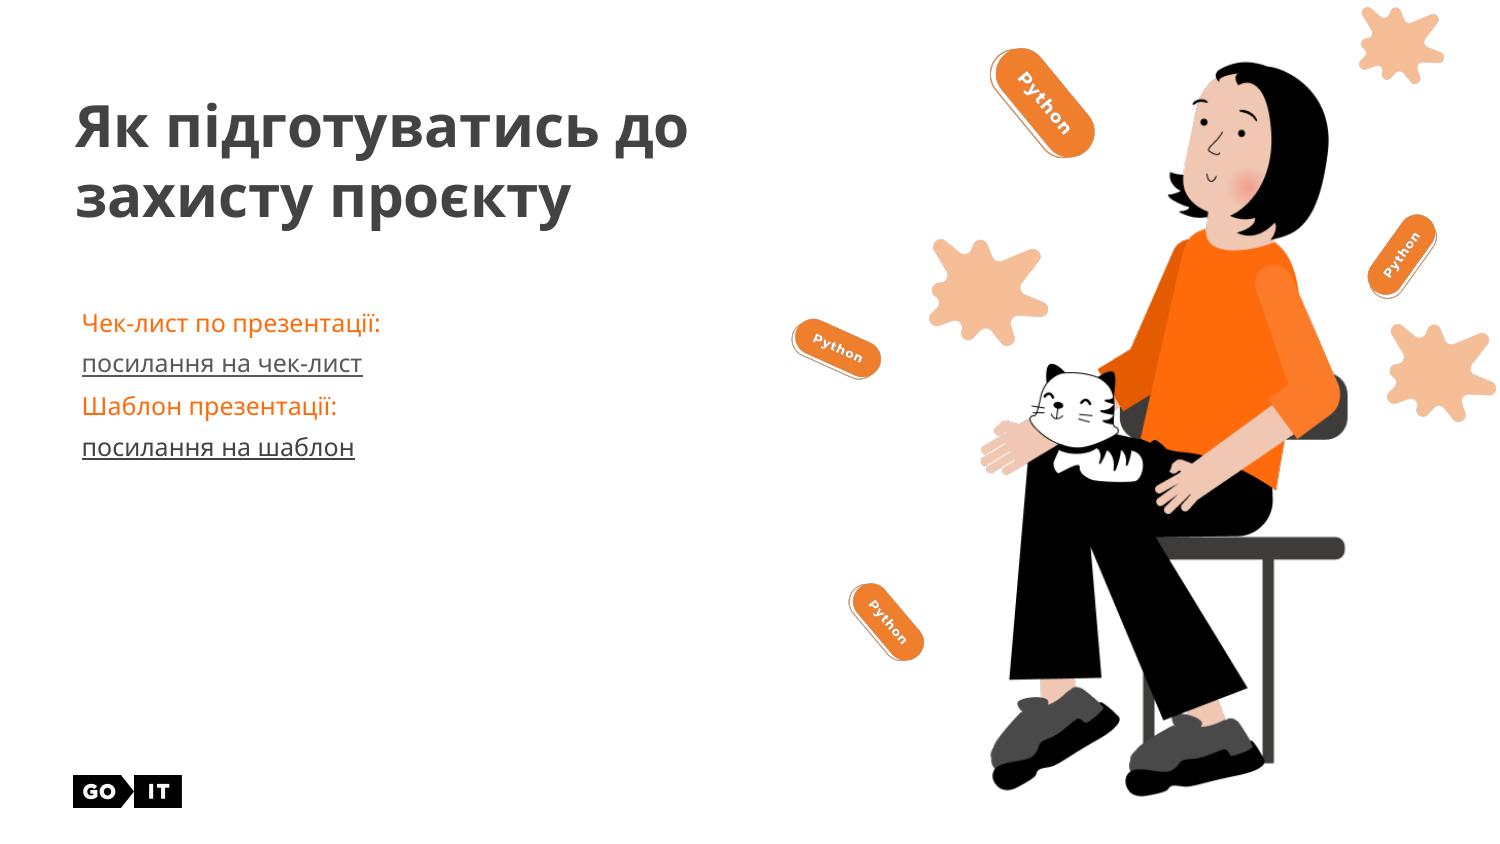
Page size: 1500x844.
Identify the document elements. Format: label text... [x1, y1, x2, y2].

text_box Чек-лист по презентації: посилання на чек-лист Шаблон презентації: посилання на шаблон [66, 283, 559, 481]
title Як підготуватись до захисту проєкту [60, 73, 796, 185]
picture [756, 0, 1496, 844]
picture [73, 775, 182, 809]
